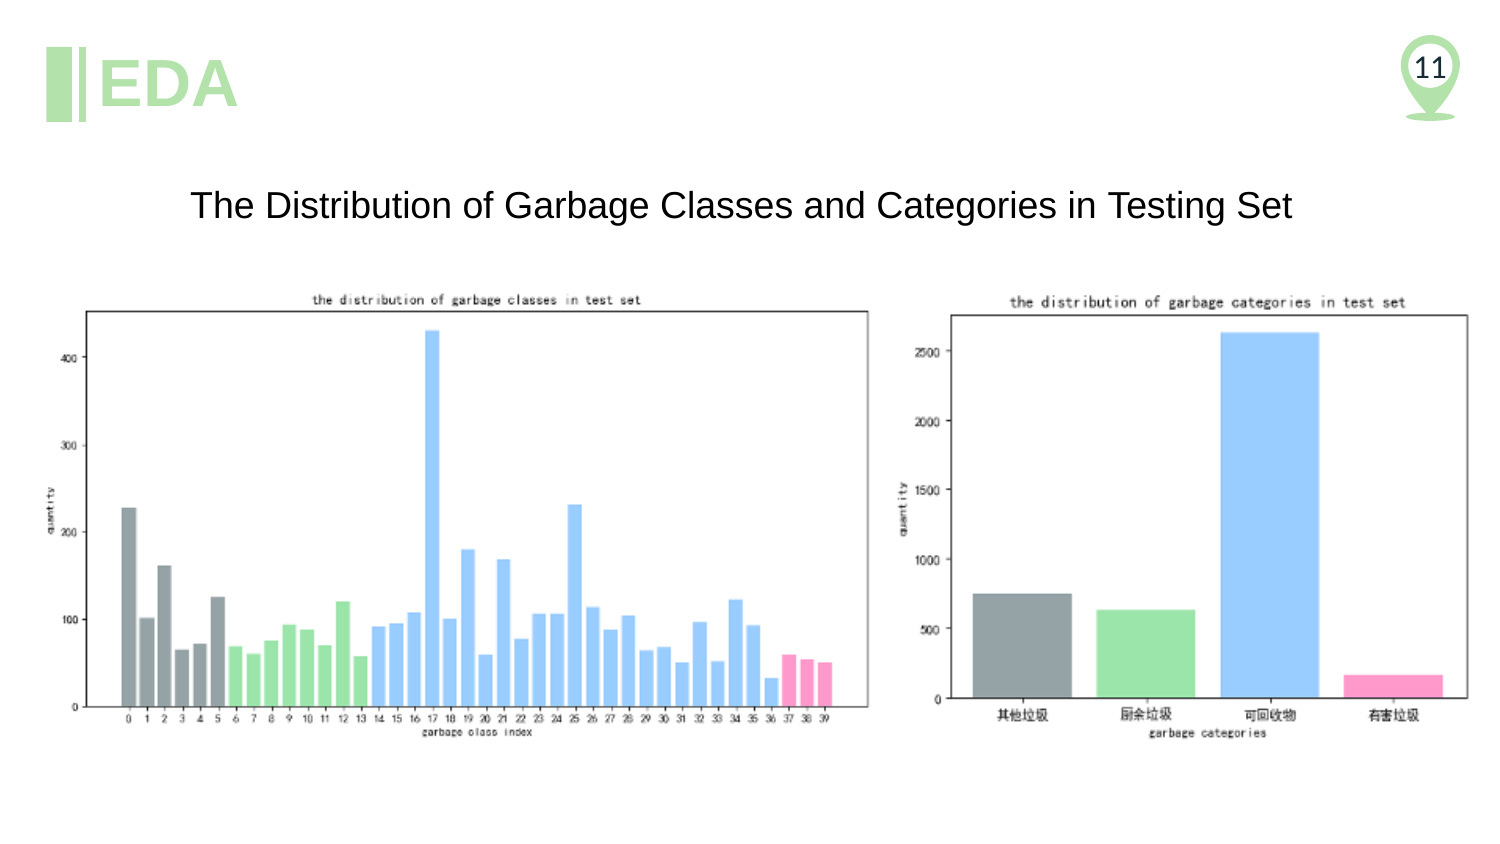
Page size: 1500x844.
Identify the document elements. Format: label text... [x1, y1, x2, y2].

text_box EDA [84, 32, 606, 122]
slide_number 11 [1254, 42, 1500, 88]
picture [890, 285, 1472, 744]
picture [38, 285, 873, 744]
text_box [46, 46, 72, 122]
text_box The Distribution of Garbage Classes and Categories in Testing Set [175, 173, 1383, 234]
